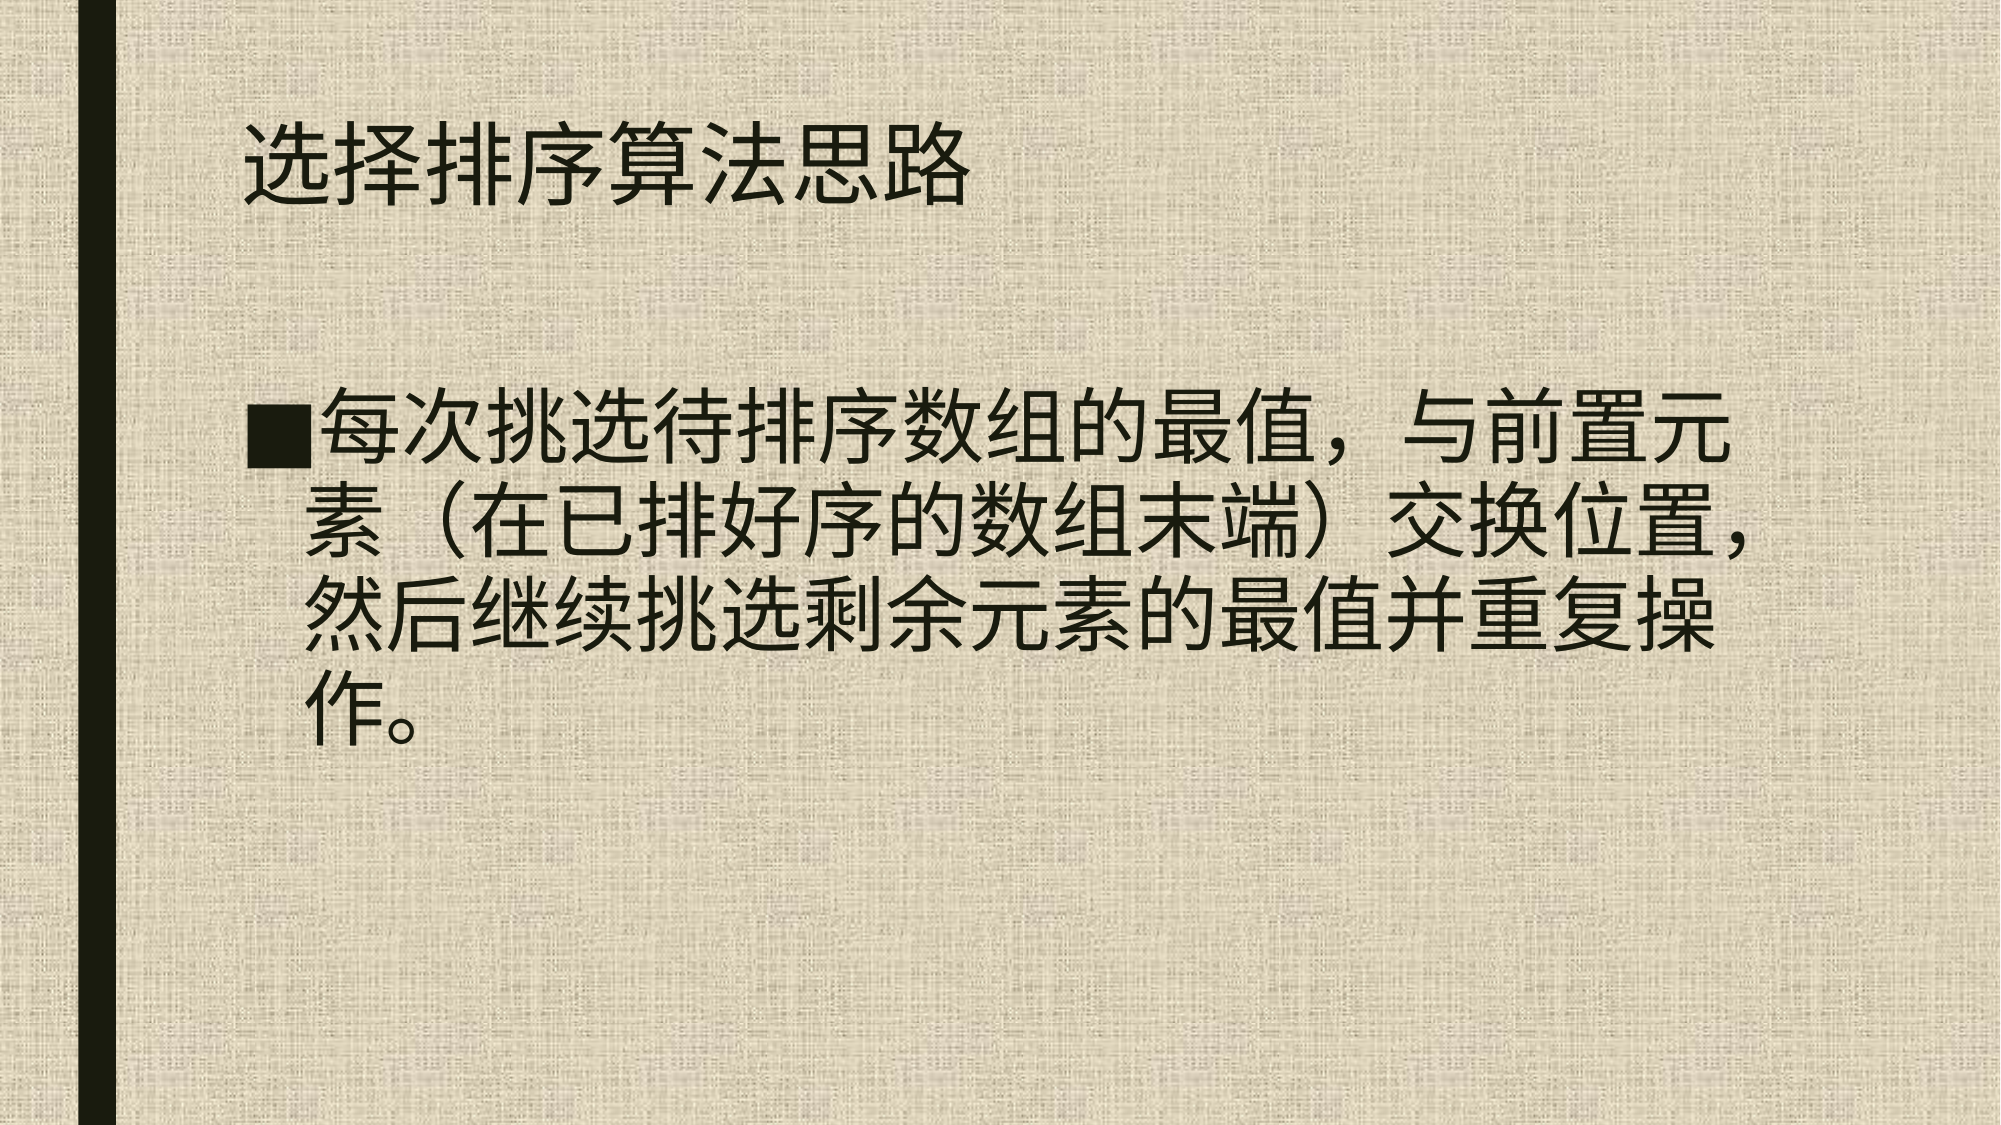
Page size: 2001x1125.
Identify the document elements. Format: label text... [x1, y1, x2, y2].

picture [116, 0, 2001, 1125]
picture [0, 0, 78, 1125]
title 选择排序算法思路 [225, 112, 1800, 357]
list 每次挑选待排序数组的最值，与前置元素（在已排好序的数组末端）交换位置，然后继续挑选剩余元素的最值并重复操作。 [225, 375, 1800, 963]
